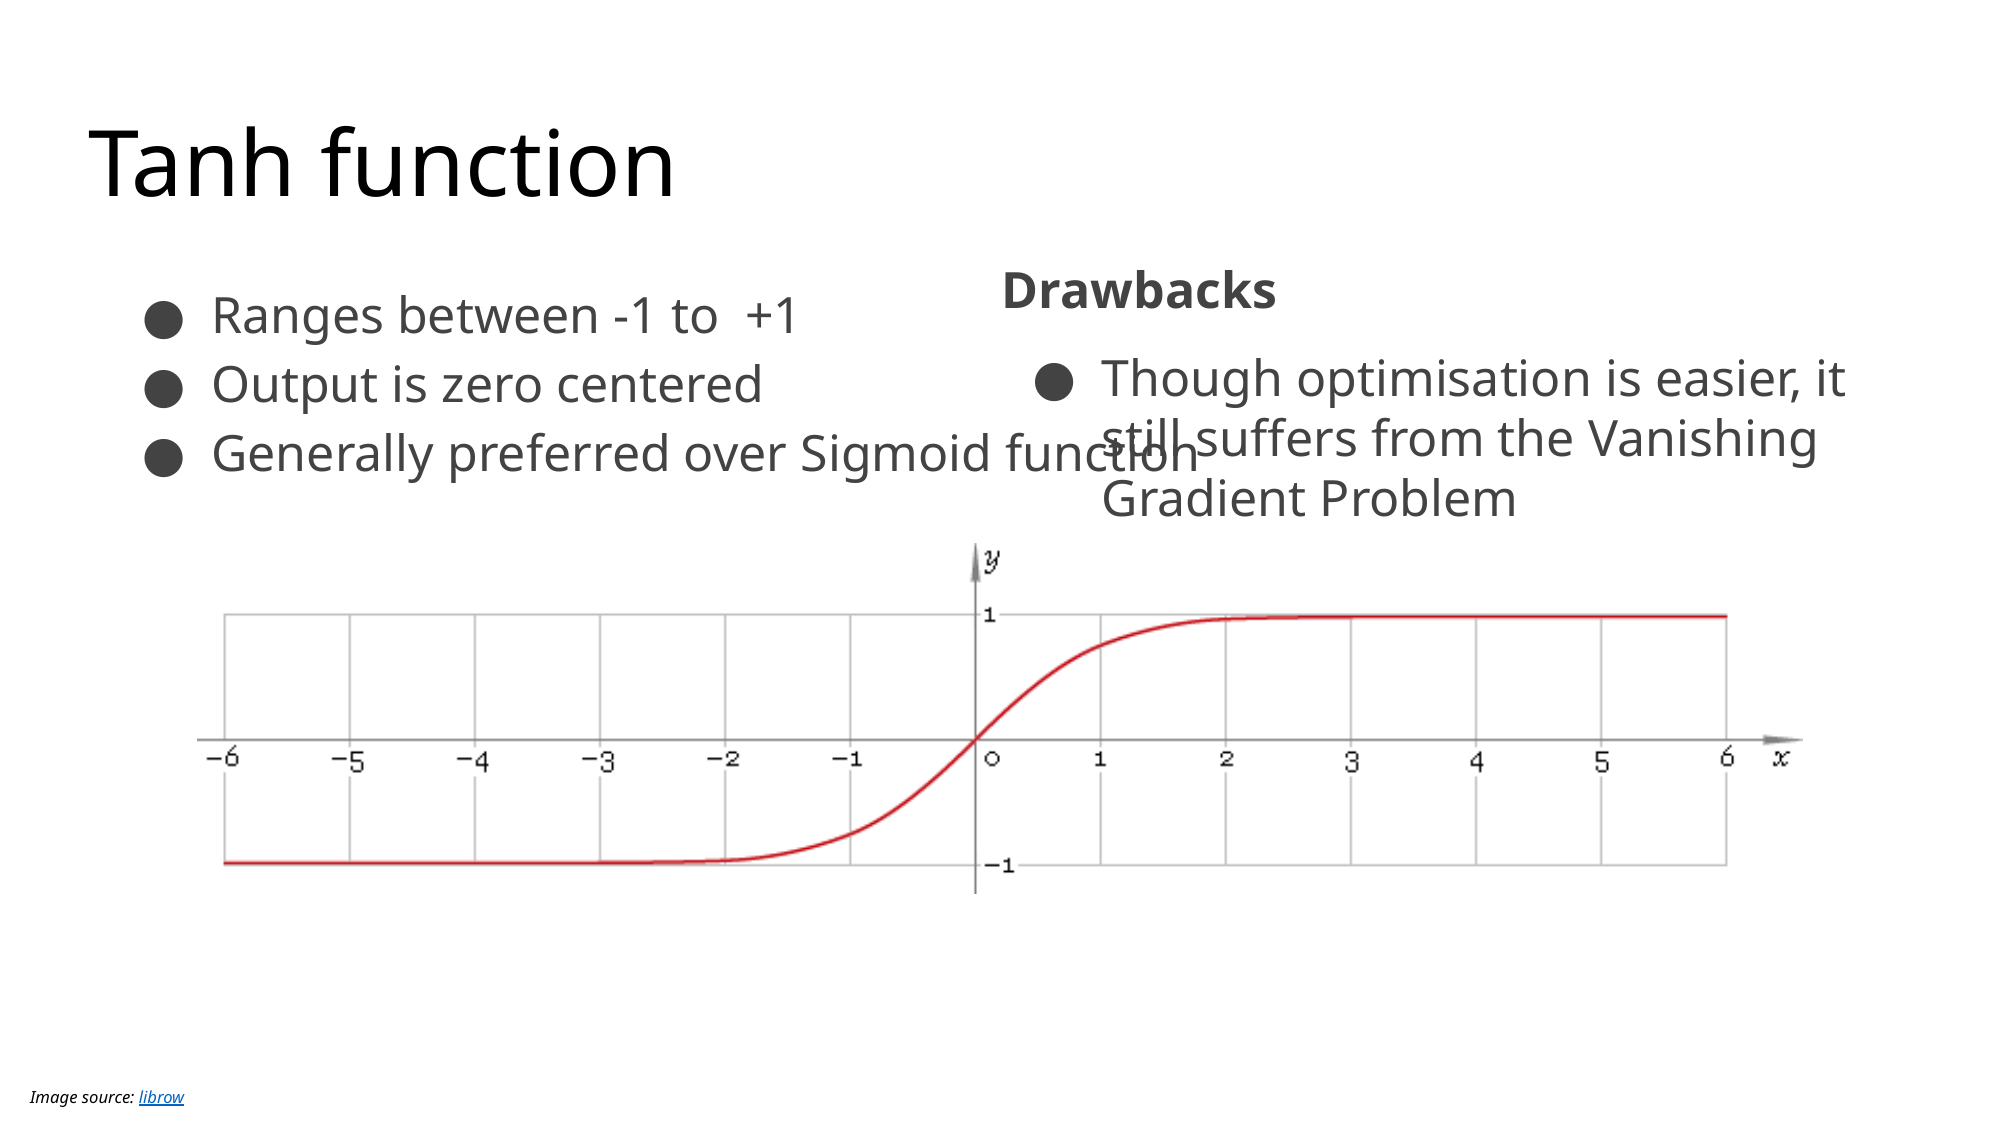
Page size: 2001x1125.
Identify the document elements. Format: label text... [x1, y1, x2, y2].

title Tanh function [68, 97, 1932, 223]
text_box Image source: librow [9, 1066, 751, 1125]
text_box Drawbacks Though optimisation is easier, it still suffers from the Vanishing Gradient Problem [981, 238, 1932, 454]
text_box Ranges between -1 to +1 Output is zero centered Generally preferred over Sigmoid function [91, 254, 1581, 527]
picture [197, 543, 1803, 894]
